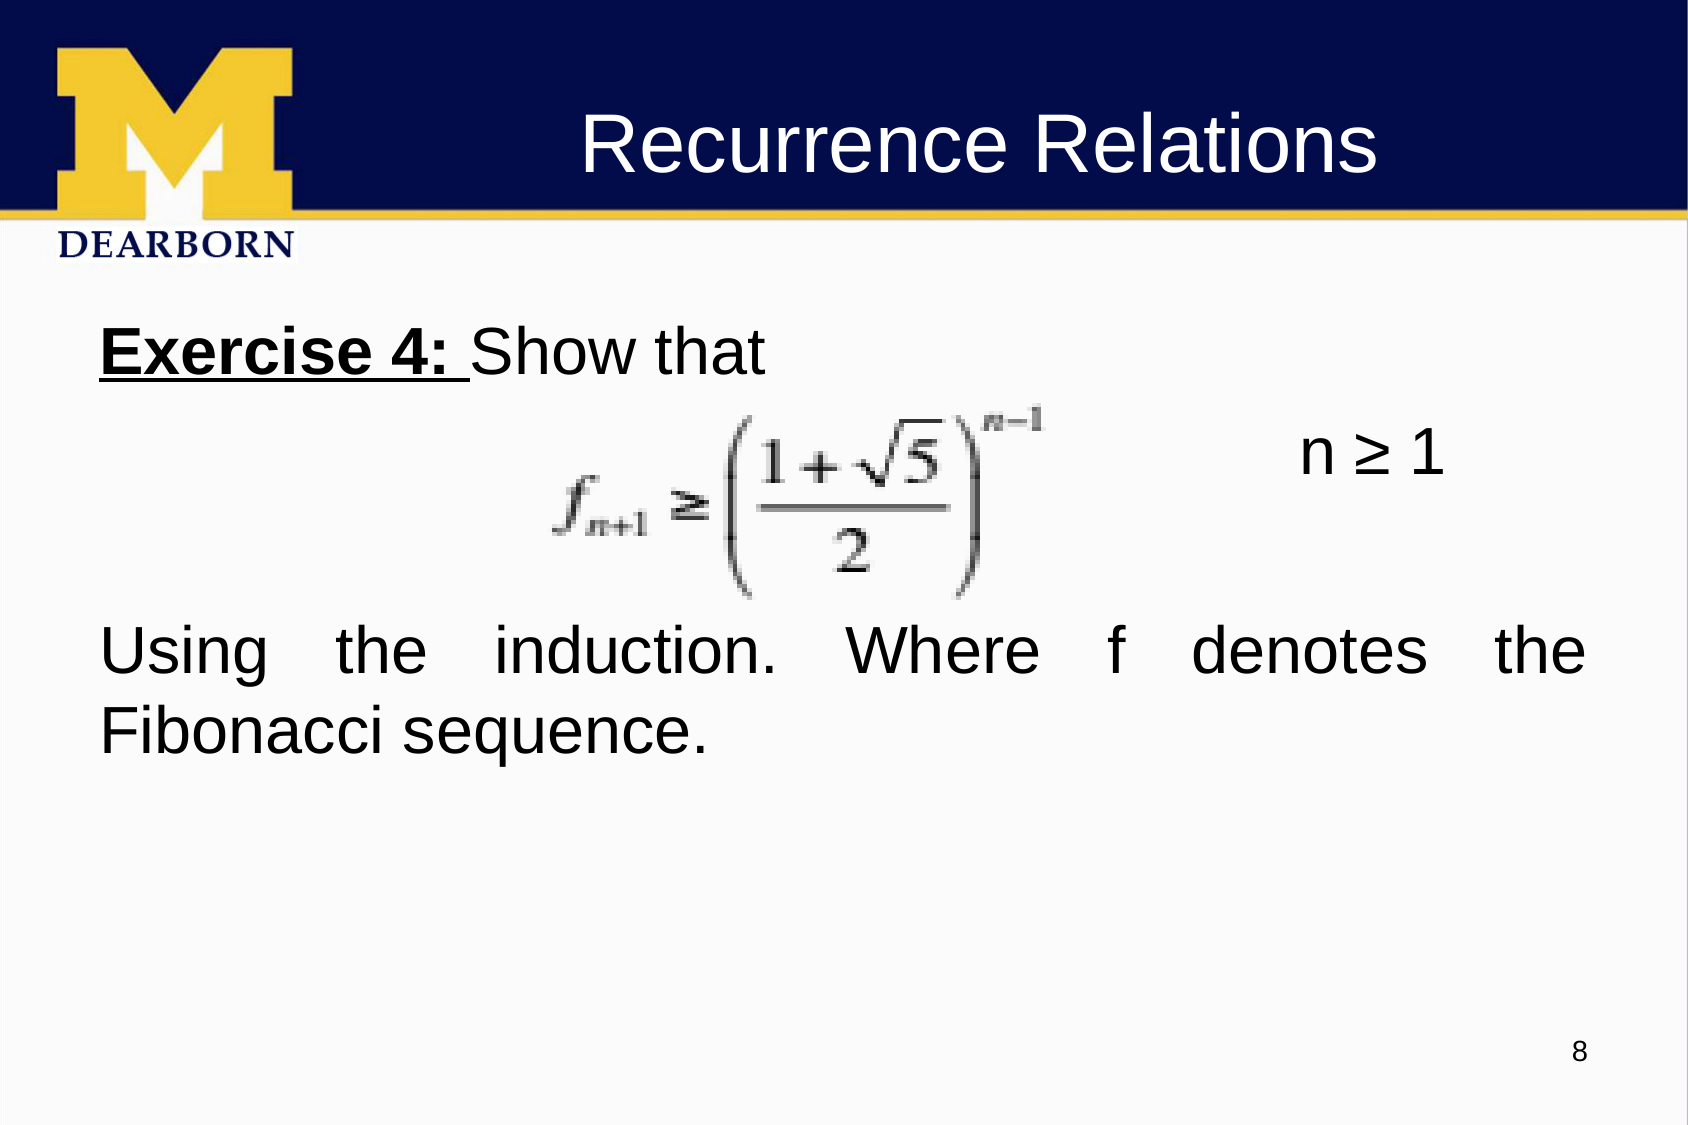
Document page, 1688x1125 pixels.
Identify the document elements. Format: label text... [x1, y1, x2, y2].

list Exercise 4: Show that n ≥ 1 Using the induction. Where f denotes the Fibonacci sequence. [84, 299, 1604, 897]
title Recurrence Relations [356, 45, 1604, 233]
slide_number 8 [1209, 1024, 1604, 1103]
picture [0, 0, 1688, 1125]
